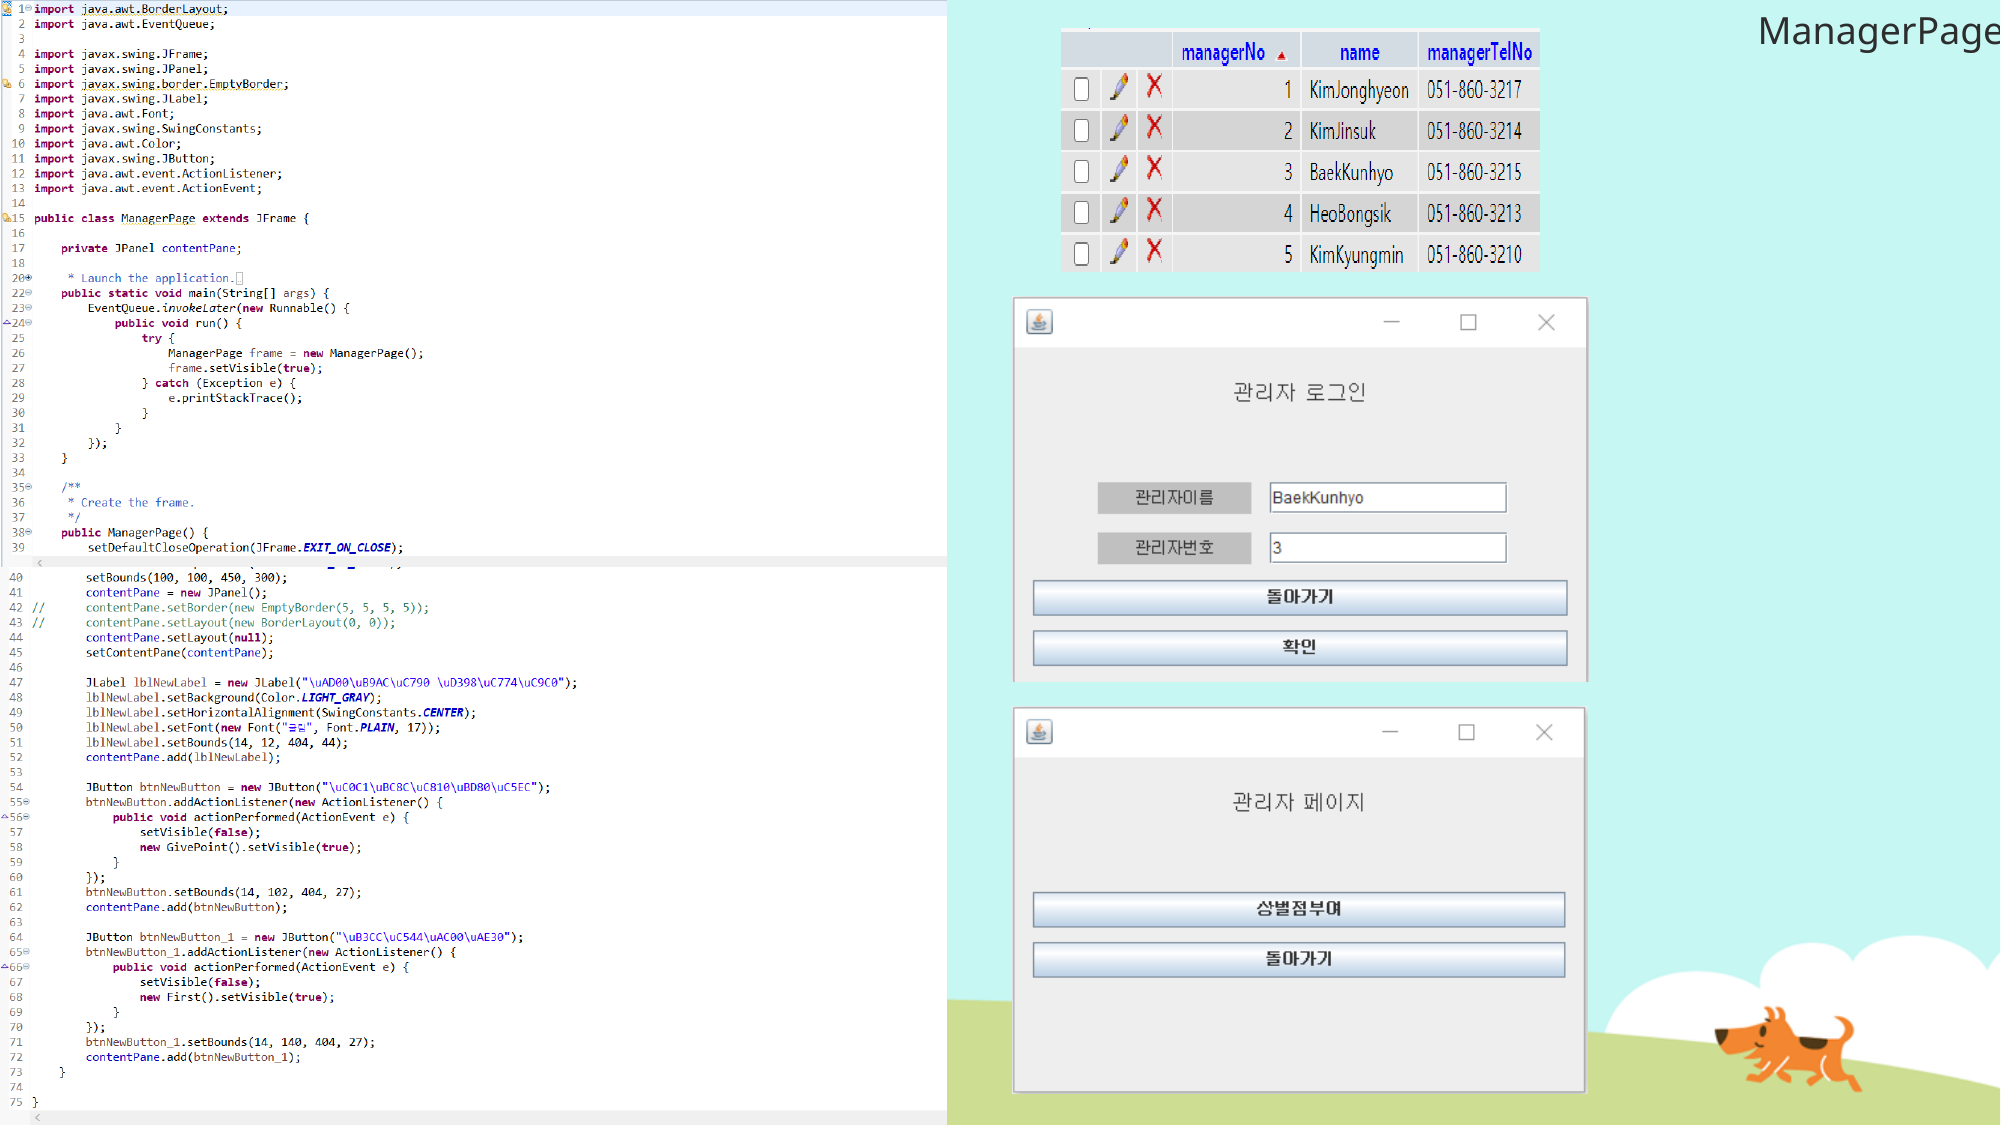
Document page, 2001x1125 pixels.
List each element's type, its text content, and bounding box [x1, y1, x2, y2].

picture [0, 0, 2001, 1125]
text_box ManagerPage [1743, 0, 2000, 60]
